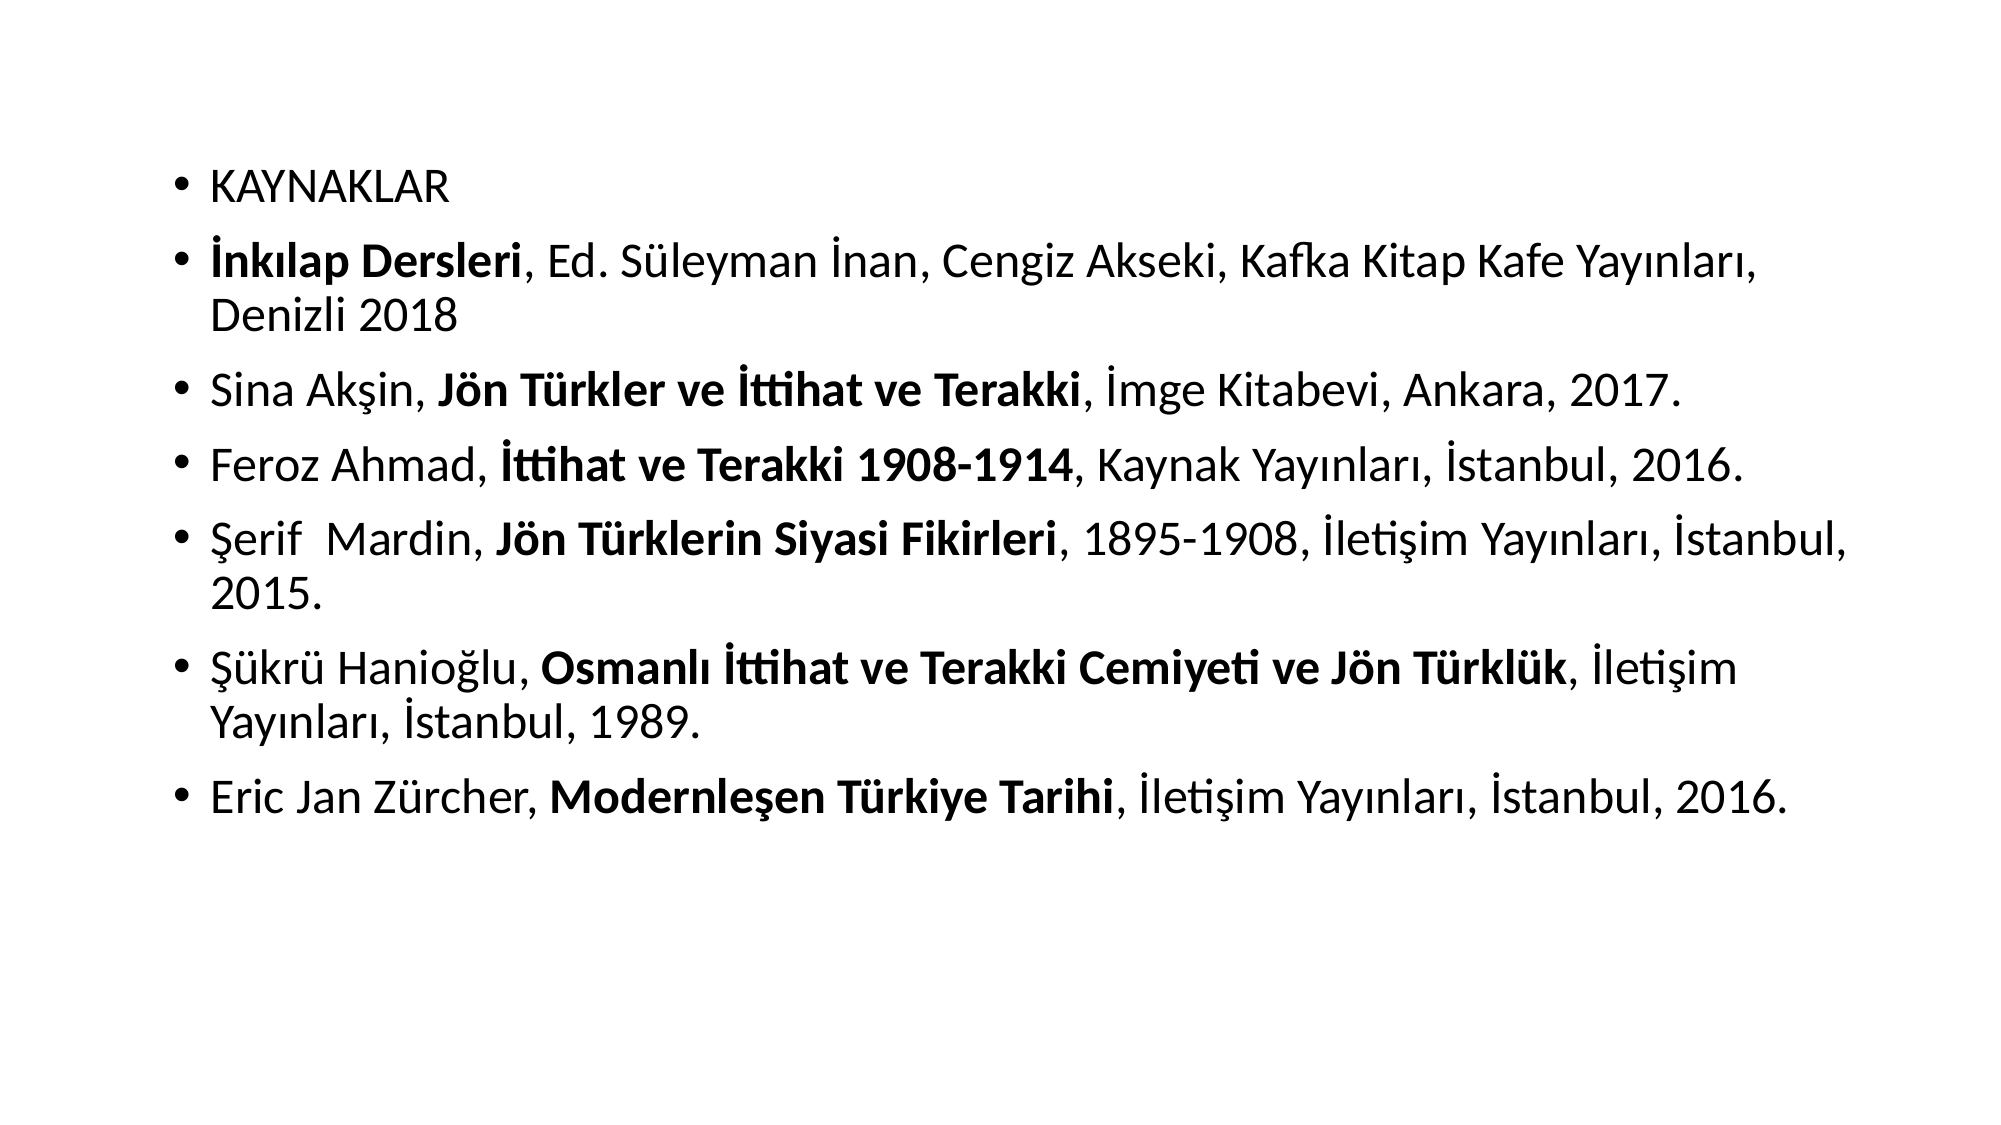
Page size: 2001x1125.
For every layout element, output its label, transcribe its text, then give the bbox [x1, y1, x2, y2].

list KAYNAKLAR İnkılap Dersleri, Ed. Süleyman İnan, Cengiz Akseki, Kafka Kitap Kafe Yayınları, Denizli 2018 Sina Akşin, Jön Türkler ve İttihat ve Terakki, İmge Kitabevi, Ankara, 2017. Feroz Ahmad, İttihat ve Terakki 1908-1914, Kaynak Yayınları, İstanbul, 2016. Şerif Mardin, Jön Türklerin Siyasi Fikirleri, 1895-1908, İletişim Yayınları, İstanbul, 2015. Şükrü Hanioğlu, Osmanlı İttihat ve Terakki Cemiyeti ve Jön Türklük, İletişim Yayınları, İstanbul, 1989. Eric Jan Zürcher, Modernleşen Türkiye Tarihi, İletişim Yayınları, İstanbul, 2016. [157, 151, 1884, 1005]
